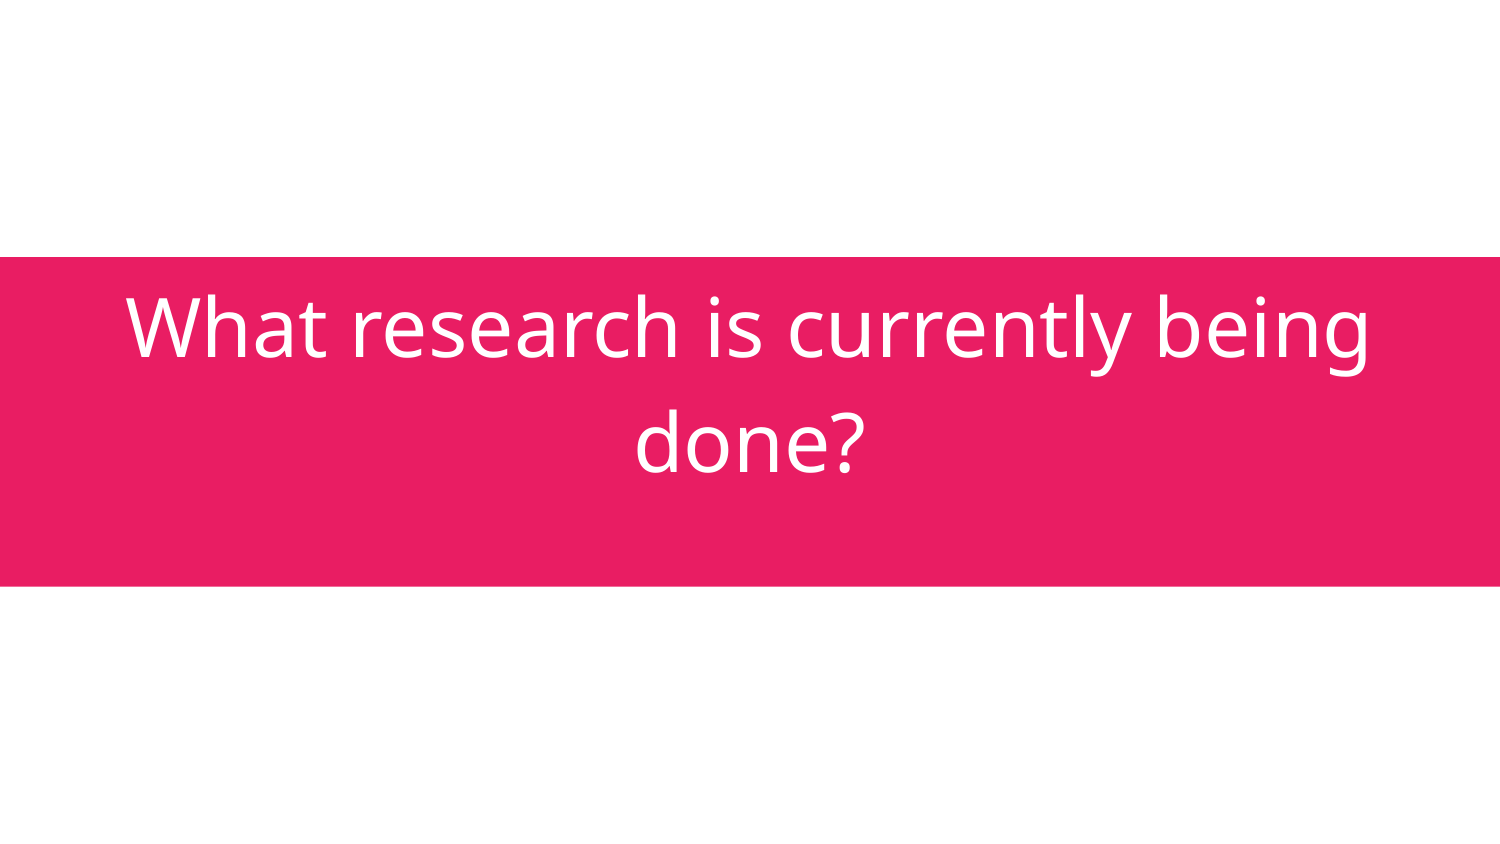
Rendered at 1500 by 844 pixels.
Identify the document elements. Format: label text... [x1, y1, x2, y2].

title What research is currently being done? [70, 265, 1430, 573]
